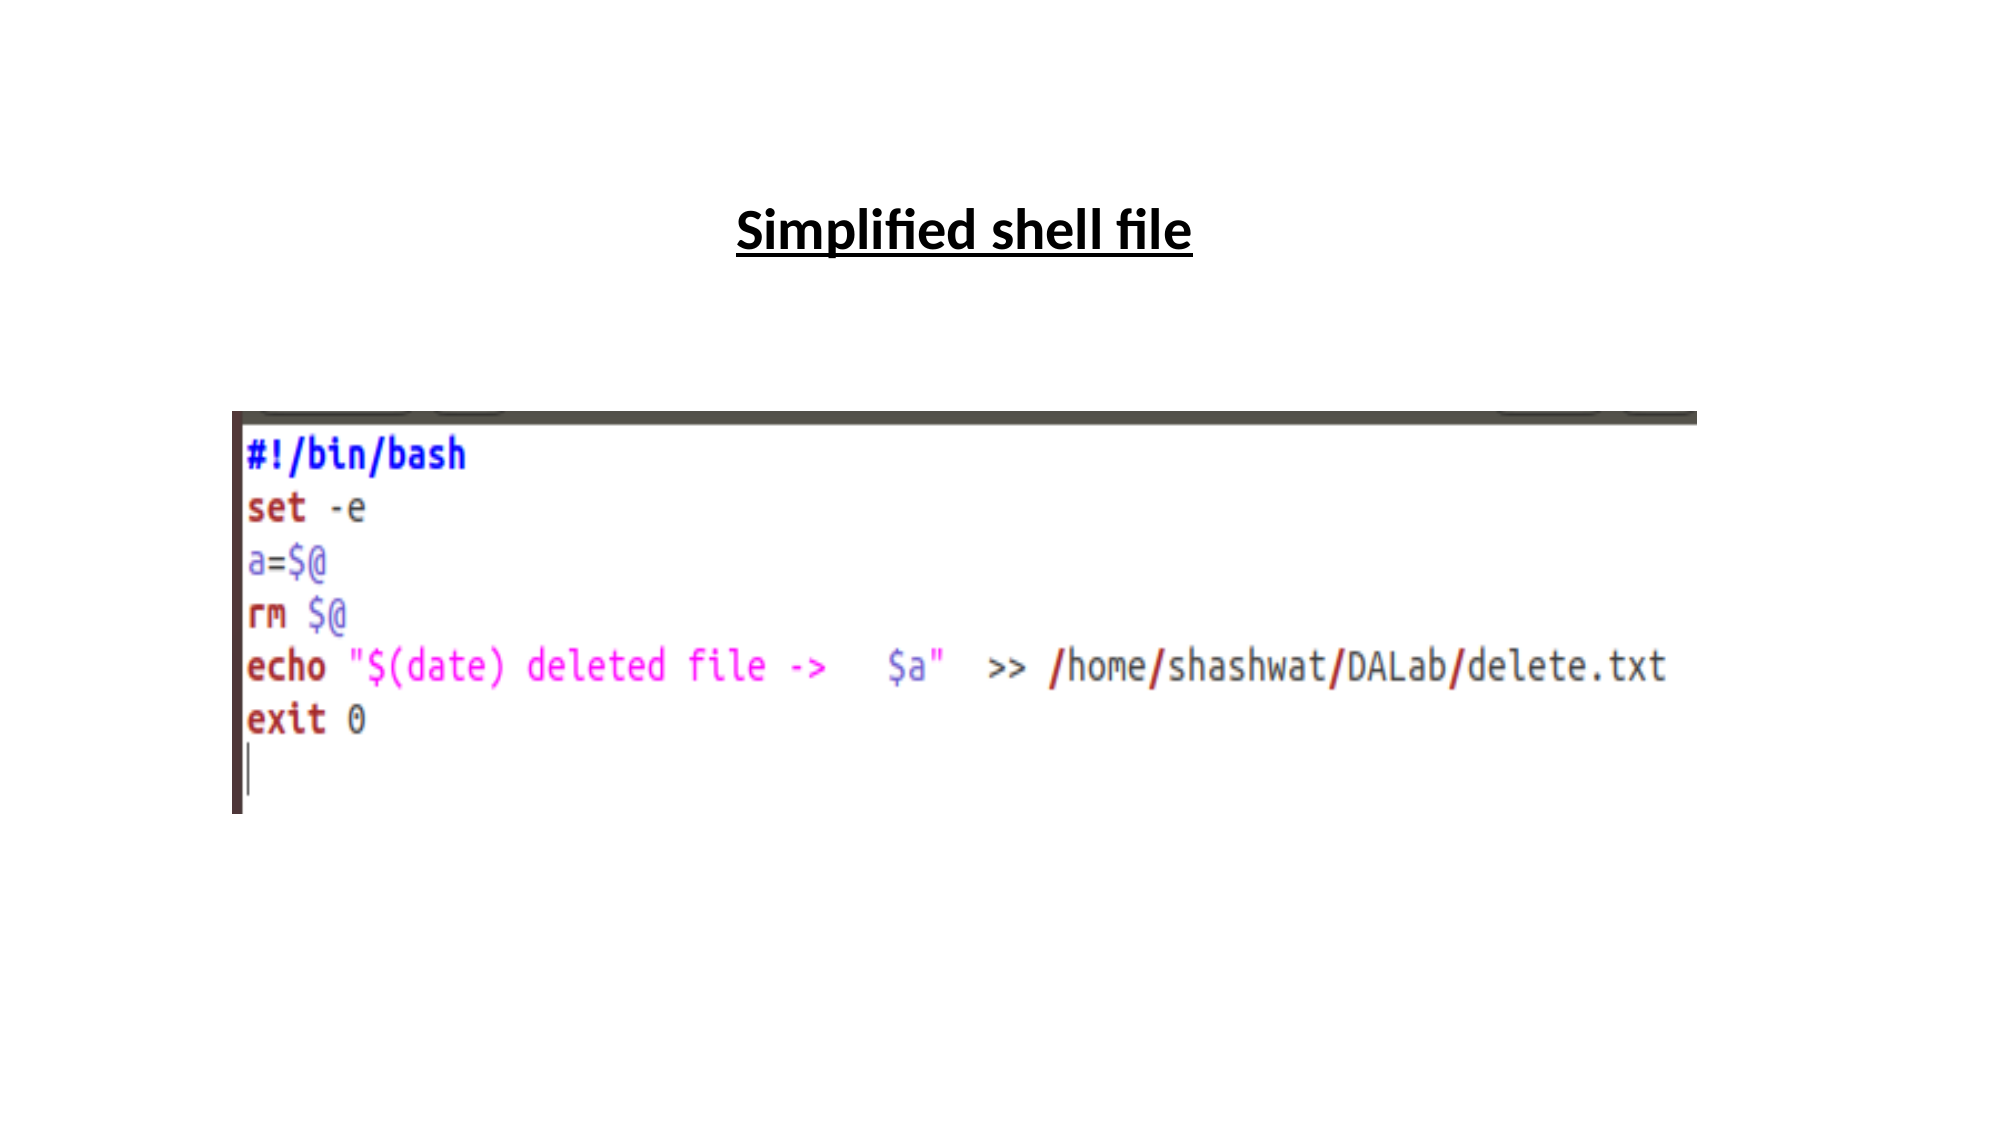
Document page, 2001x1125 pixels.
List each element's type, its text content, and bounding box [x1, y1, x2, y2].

picture [232, 411, 1697, 814]
text_box Simplified shell file [319, 183, 1610, 269]
